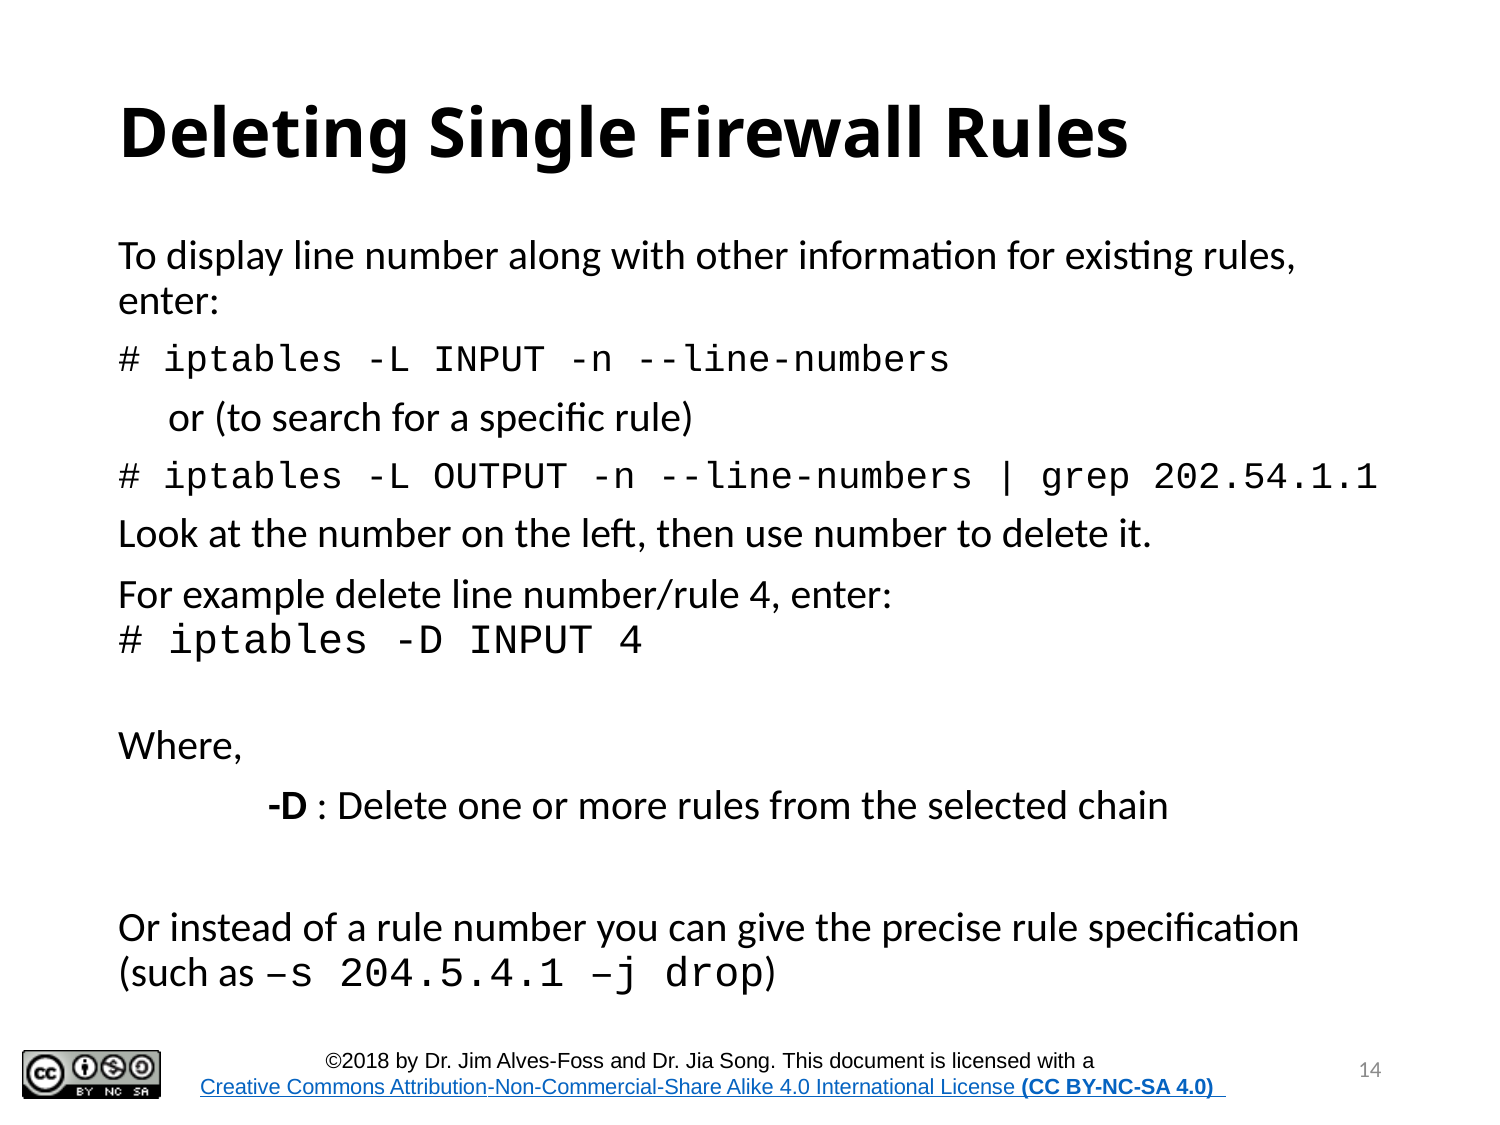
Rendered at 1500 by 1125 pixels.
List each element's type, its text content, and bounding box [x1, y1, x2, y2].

picture [22, 1050, 161, 1099]
list To display line number along with other information for existing rules, enter: # iptables -L INPUT -n --line-numbers or (to search for a specific rule) # iptables -L OUTPUT -n --line-numbers | grep 202.54.1.1 Look at the number on the left, then use number to delete it. For example delete line number/rule 4, enter: # iptables -D INPUT 4 Where, -D : Delete one or more rules from the selected chain Or instead of a rule number you can give the precise rule specification (such as –s 204.5.4.1 –j drop) [102, 225, 1398, 1014]
slide_number 14 [1315, 1038, 1397, 1099]
title Deleting Single Firewall Rules [102, 59, 1398, 211]
